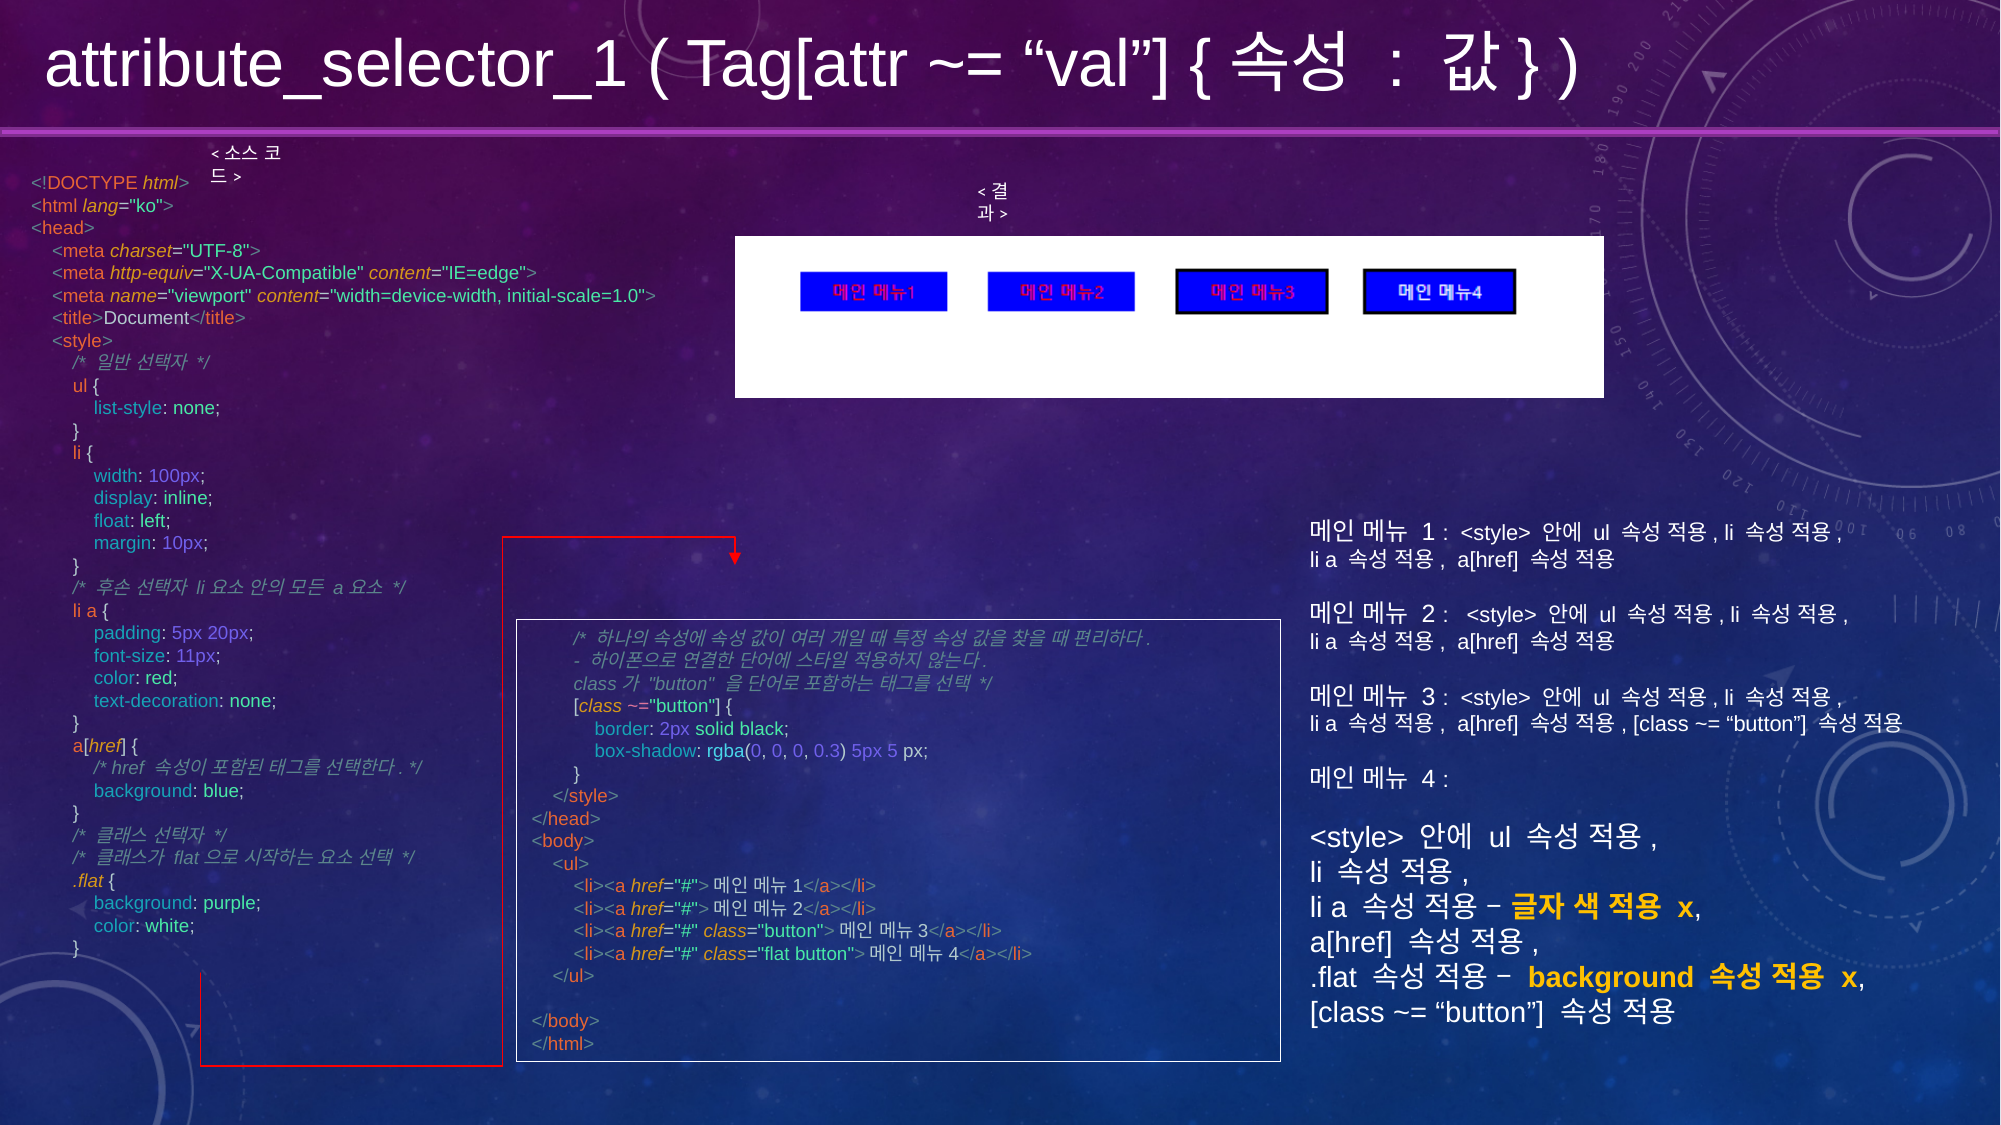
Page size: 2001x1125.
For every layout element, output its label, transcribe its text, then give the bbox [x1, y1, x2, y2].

picture [0, 0, 2001, 1125]
text_box /* 하나의 속성에 속성 값이 여러 개일 때 특정 속성 값을 찾을 때 편리하다. - 하이폰으로 연결한 단어에 스타일 적용하지 않는다. class가 "button" 을 단어로 포함하는 태그를 선택 */ [class ~="button"] { border: 2px solid black; box-shadow: rgba(0, 0, 0, 0.3) 5px 5 px; } </style> </head> <body> <ul> <li><a href="#">메인 메뉴1</a></li> <li><a href="#">메인 메뉴2</a></li> <li><a href="#" class="button">메인 메뉴3</a></li> <li><a href="#" class="flat button">메인 메뉴4</a></li> </ul> </body> </html> [516, 619, 1281, 1062]
text_box attribute_selector_1 ( Tag[attr ~= “val”] {속성 : 값} ) [29, 12, 1986, 108]
text_box <소스 코드> [196, 134, 325, 195]
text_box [502, 536, 736, 581]
text_box 메인 메뉴 1 : <style> 안에 ul 속성 적용, li 속성 적용, li a 속성 적용, a[href] 속성 적용 메인 메뉴 2 : <style> 안에 ul 속성 적용, li 속성 적용, li a 속성 적용, a[href] 속성 적용 메인 메뉴 3 : <style> 안에 ul 속성 적용, li 속성 적용, li a 속성 적용, a[href] 속성 적용, [class ~= “button”] 속성 적용 메인 메뉴 4 : <style> 안에 ul 속성 적용, li 속성 적용, li a 속성 적용 – 글자 색 적용 x, a[href] 속성 적용, .flat 속성 적용 – background 속성 적용 x, [class ~= “button”] 속성 적용 [1294, 507, 1944, 1036]
text_box <!DOCTYPE html> <html lang="ko"> <head> <meta charset="UTF-8"> <meta http-equiv="X-UA-Compatible" content="IE=edge"> <meta name="viewport" content="width=device-width, initial-scale=1.0"> <title>Document</title> <style> /* 일반 선택자 */ ul { list-style: none; } li { width: 100px; display: inline; float: left; margin: 10px; } /* 후손 선택자 li요소 안의 모든 a요소 */ li a { padding: 5px 20px; font-size: 11px; color: red; text-decoration: none; } a[href] { /* href 속성이 포함된 태그를 선택한다. */ background: blue; } /* 클래스 선택자 */ /* 클래스가 flat으로 시작하는 요소 선택 */ .flat { background: purple; color: white; } [16, 163, 735, 967]
text_box [0, 127, 2000, 137]
text_box <결과> [962, 172, 1053, 232]
